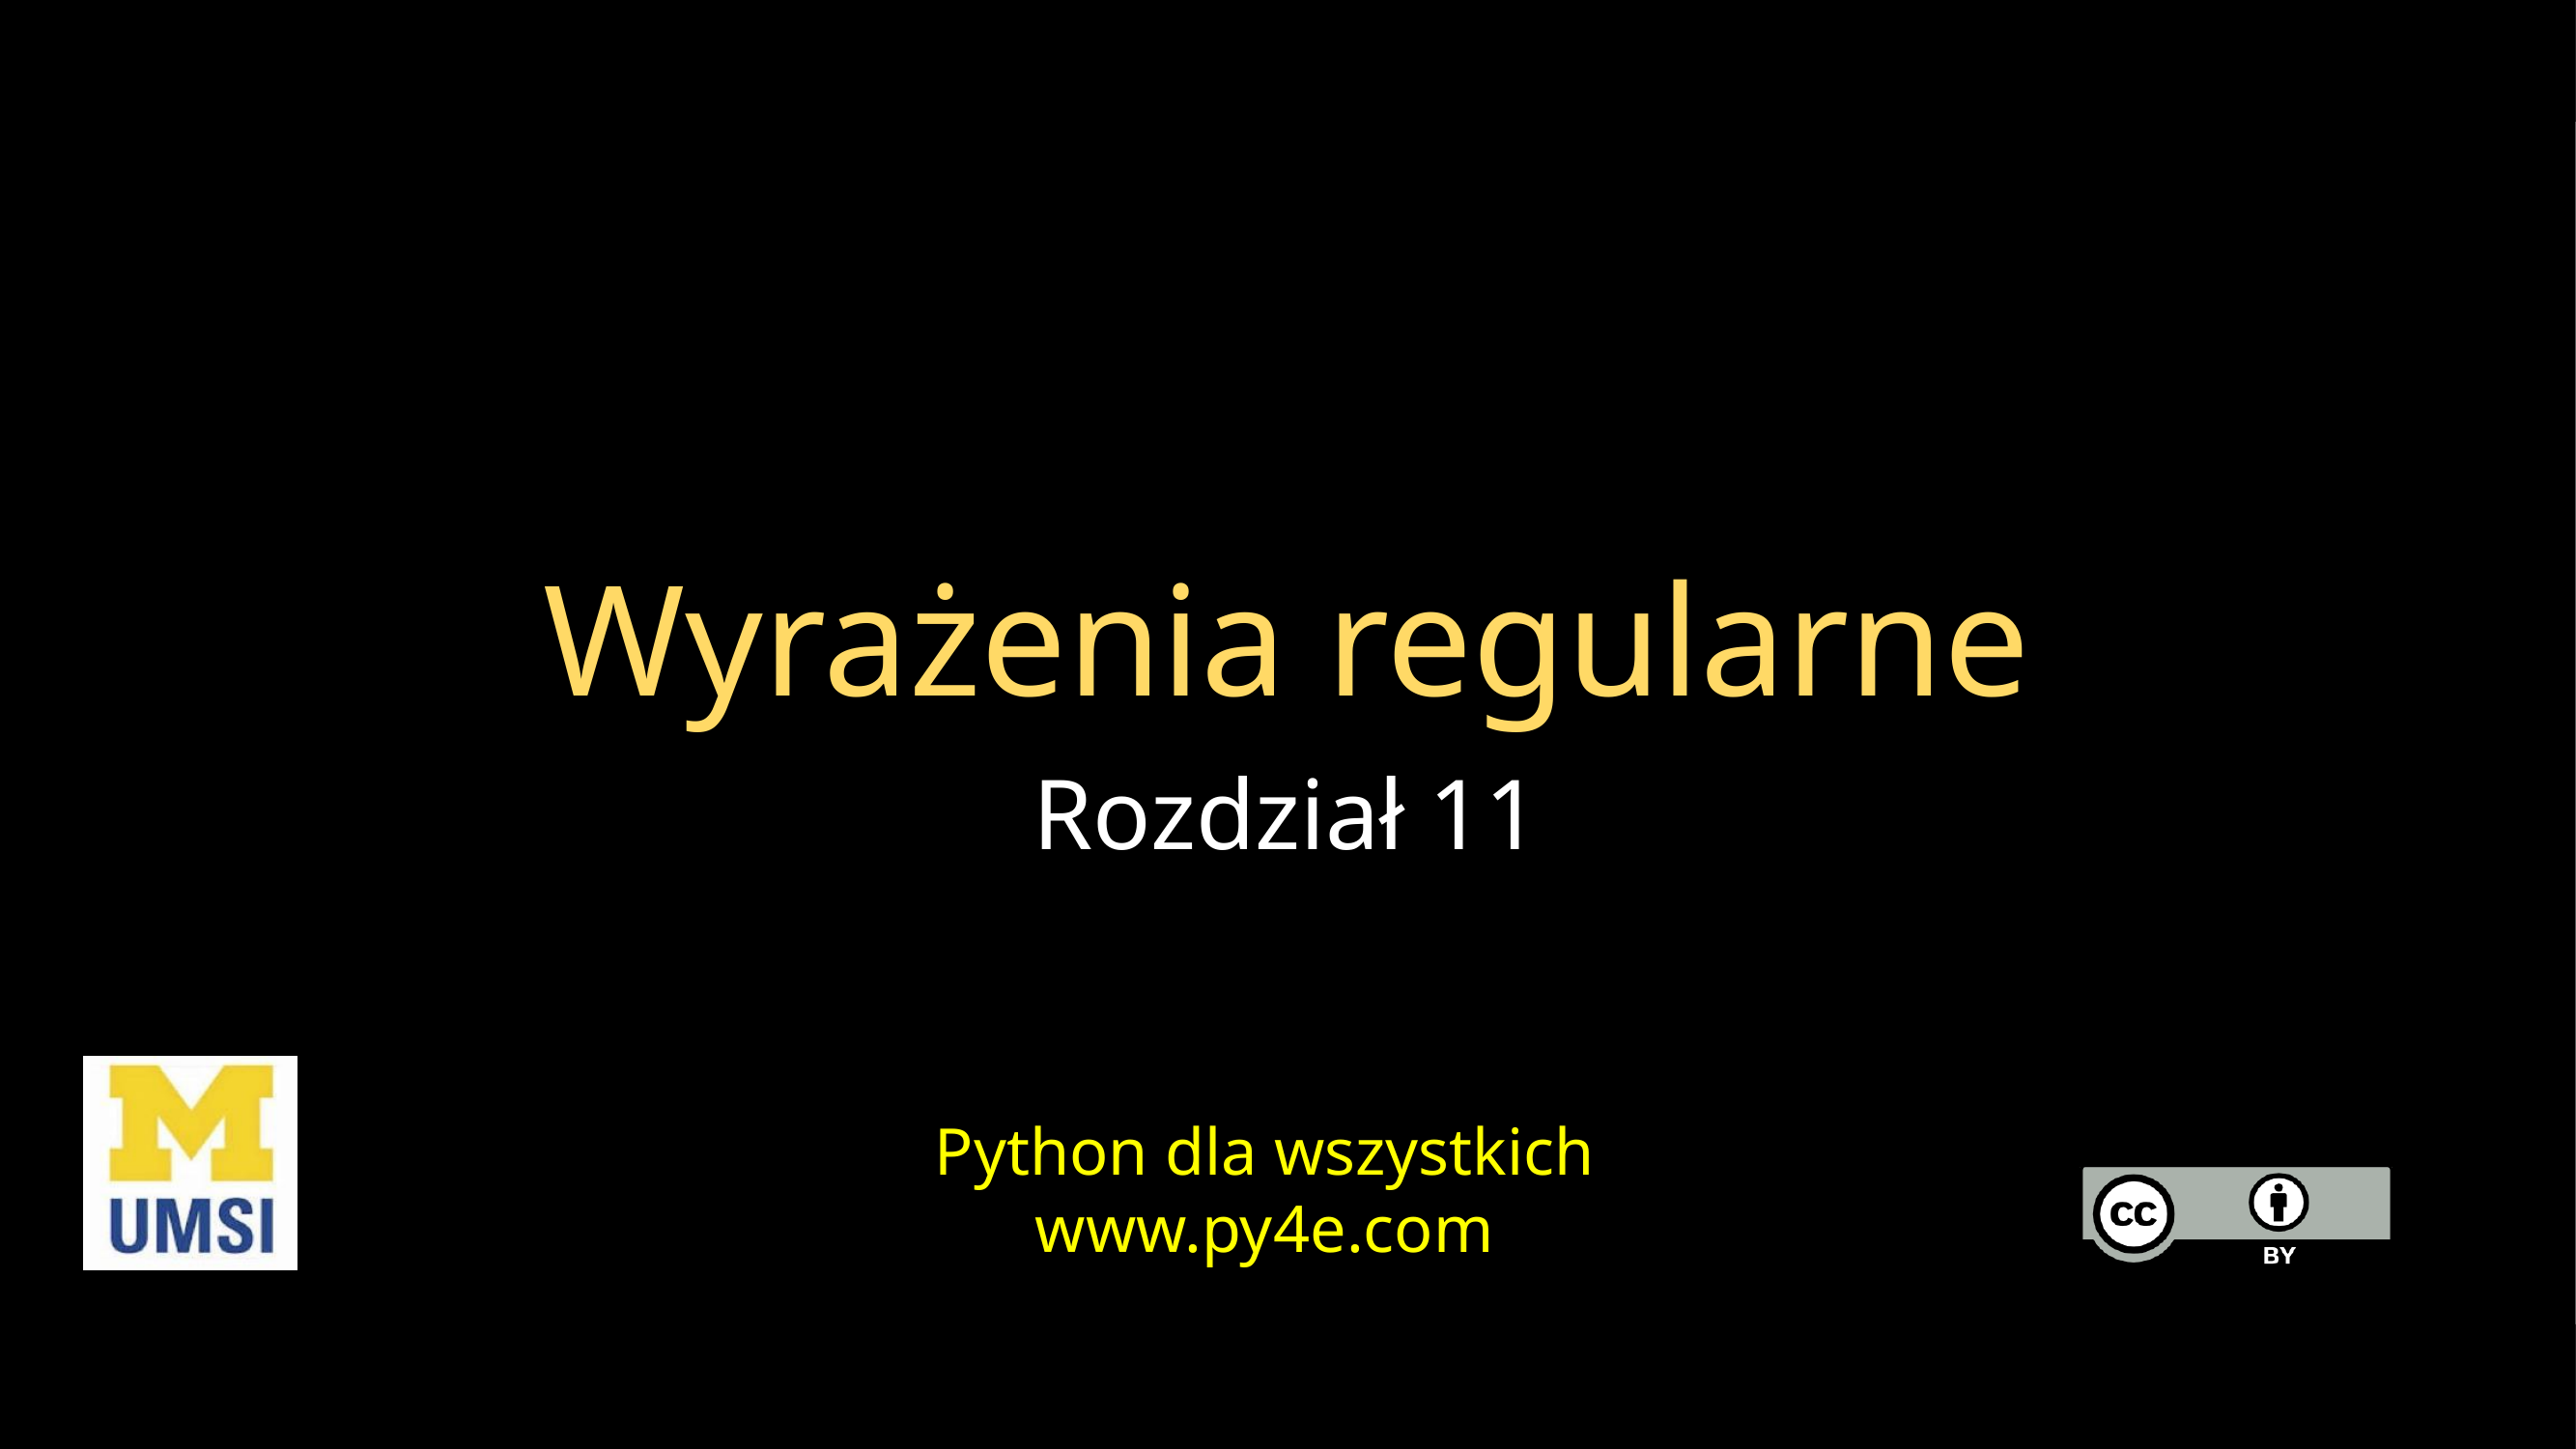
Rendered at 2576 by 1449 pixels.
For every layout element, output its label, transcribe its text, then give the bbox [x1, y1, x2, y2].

list Rozdział 11 [183, 746, 2391, 993]
picture [83, 1056, 297, 1271]
picture [2080, 1163, 2392, 1270]
title Wyrażenia regularne [183, 243, 2391, 733]
text_box Python dla wszystkich www.py4e.com [473, 1107, 2056, 1268]
